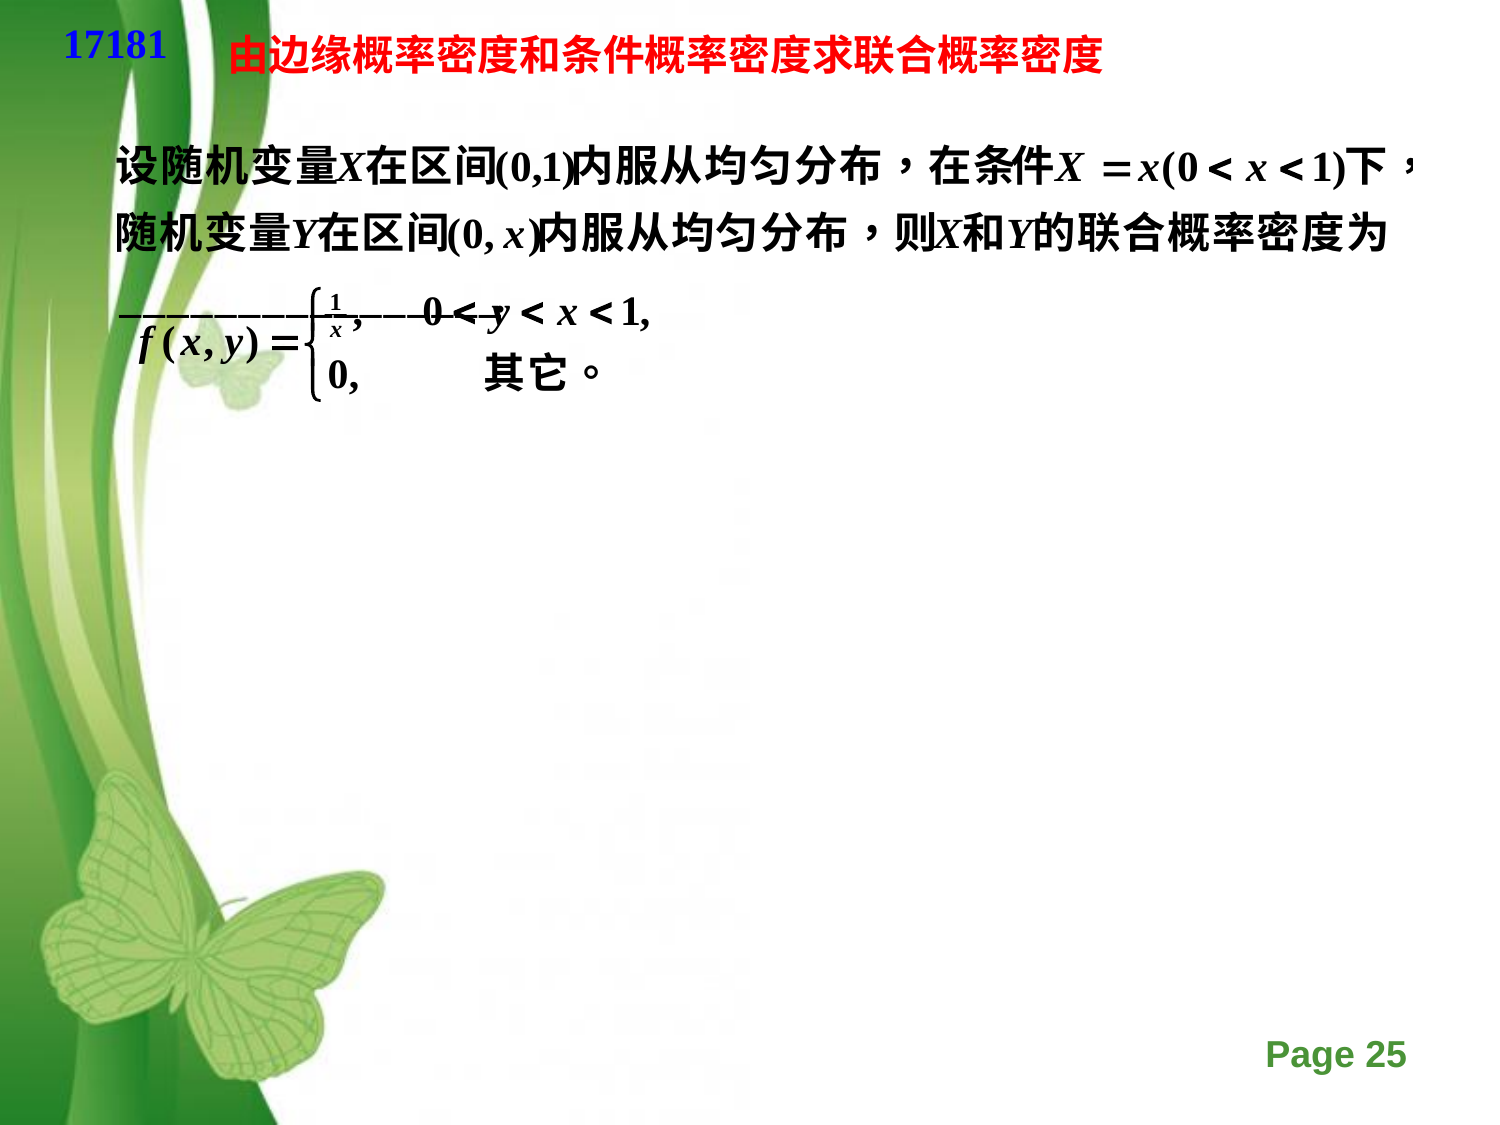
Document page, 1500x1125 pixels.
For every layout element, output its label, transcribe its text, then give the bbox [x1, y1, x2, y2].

text_box 17181 [48, 9, 549, 74]
text_box 由边缘概率密度和条件概率密度求联合概率密度 [212, 21, 1308, 87]
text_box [111, 137, 1413, 331]
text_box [123, 278, 658, 412]
picture [0, 0, 1500, 1125]
